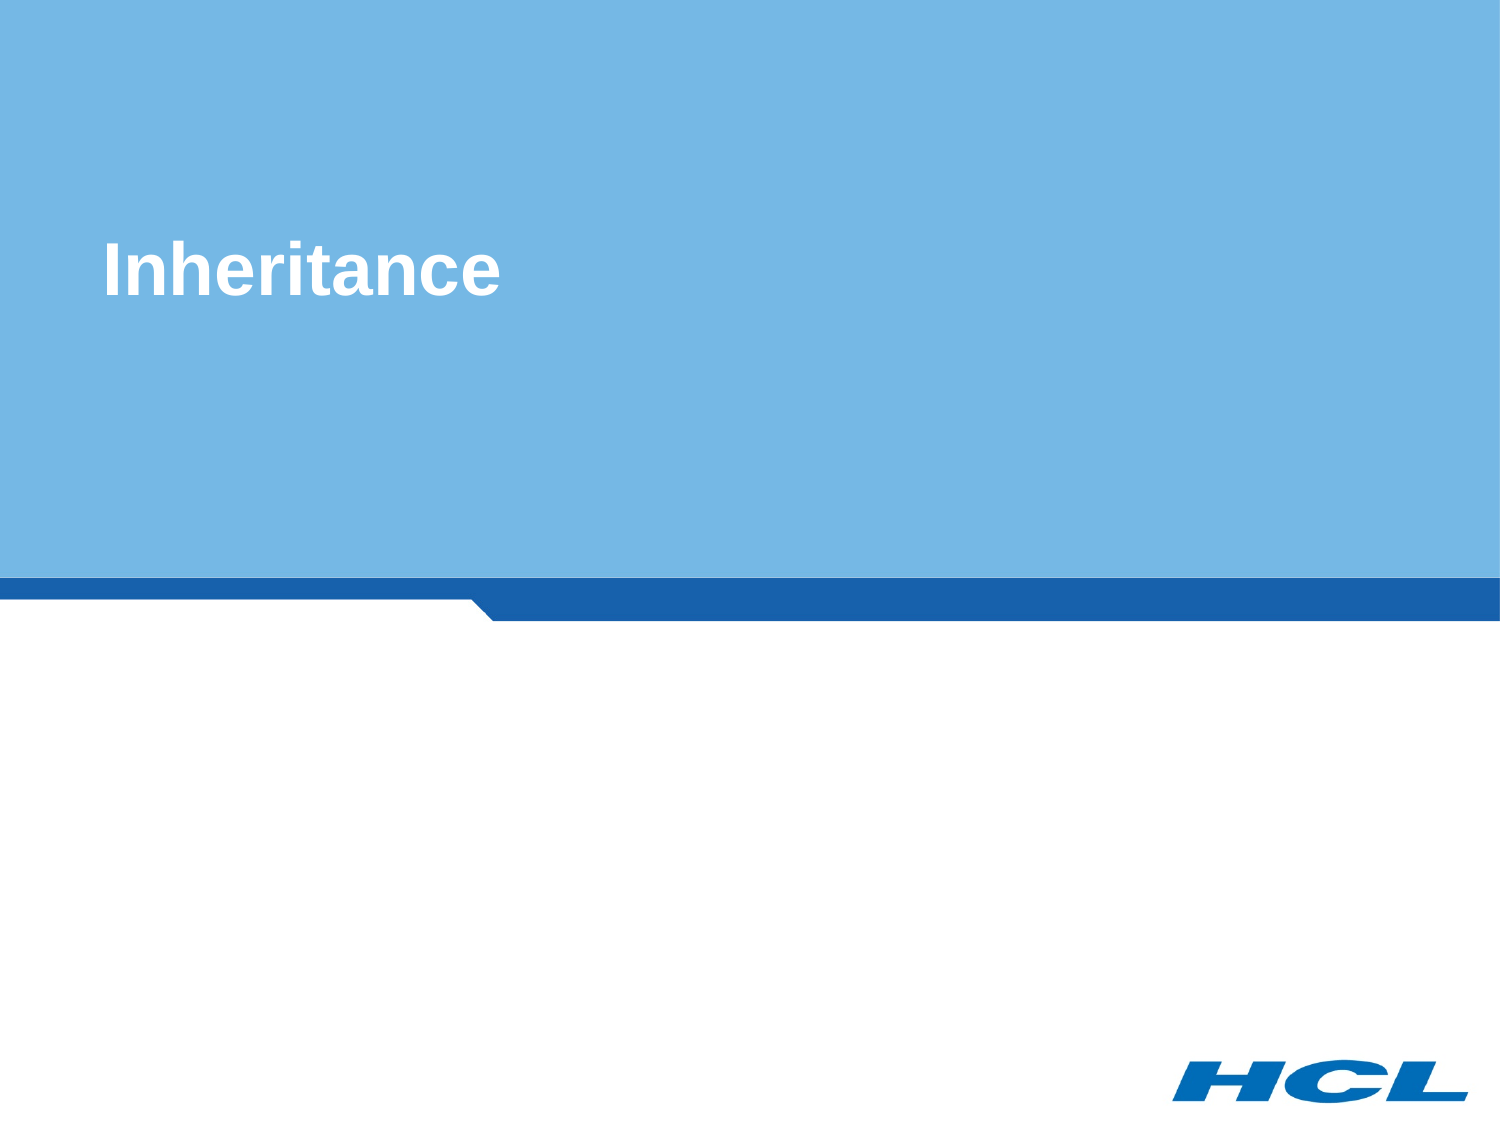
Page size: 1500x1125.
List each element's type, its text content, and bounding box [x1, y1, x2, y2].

title Inheritance [87, 133, 1363, 375]
picture [0, 0, 1500, 625]
picture [1140, 1050, 1500, 1109]
